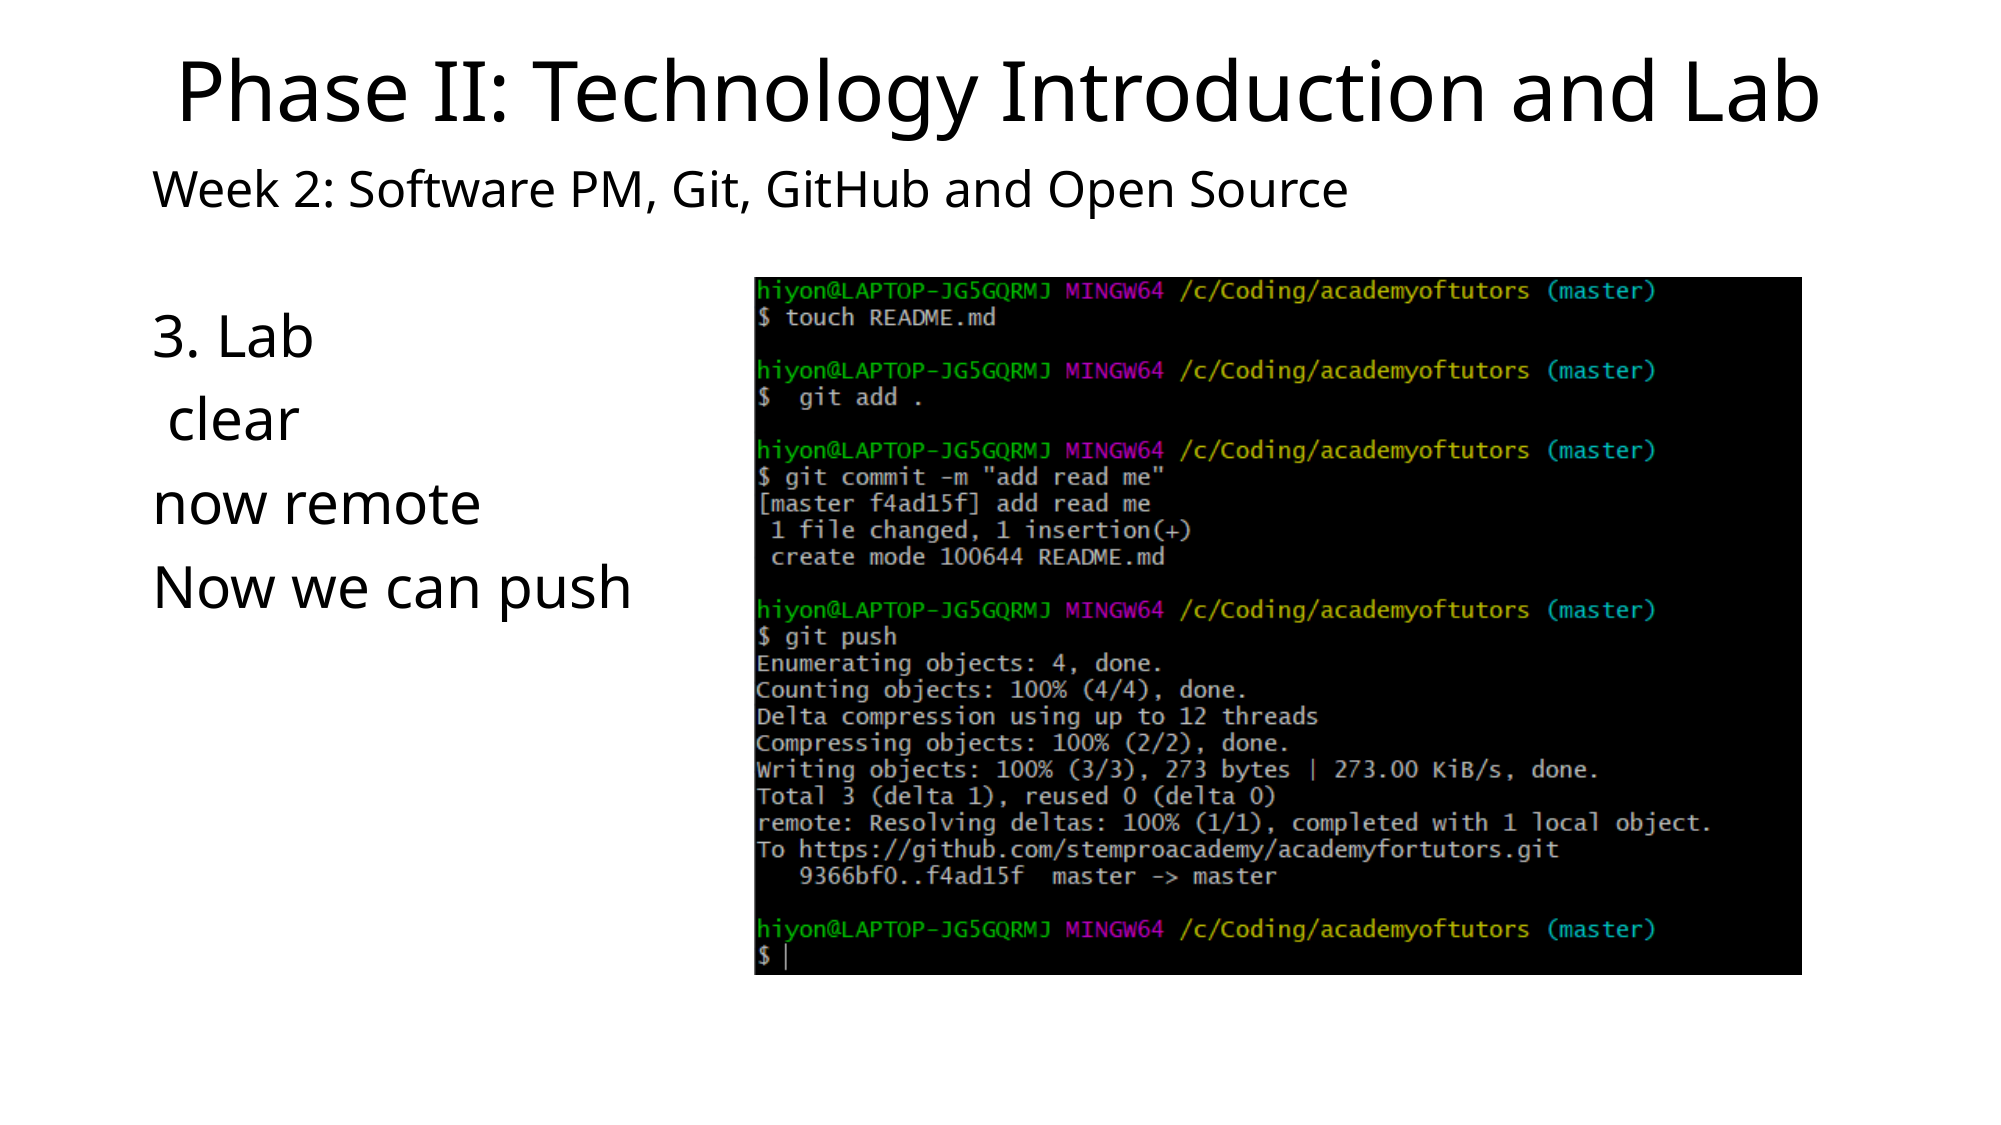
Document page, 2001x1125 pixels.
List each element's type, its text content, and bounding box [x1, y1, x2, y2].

picture [754, 277, 1802, 975]
text_box Week 2: Software PM, Git, GitHub and Open Source [137, 150, 1762, 225]
text_box Phase II: Technology Introduction and Lab [0, 30, 2000, 146]
list 3. Lab clear now remote Now we can push [137, 299, 1863, 1014]
